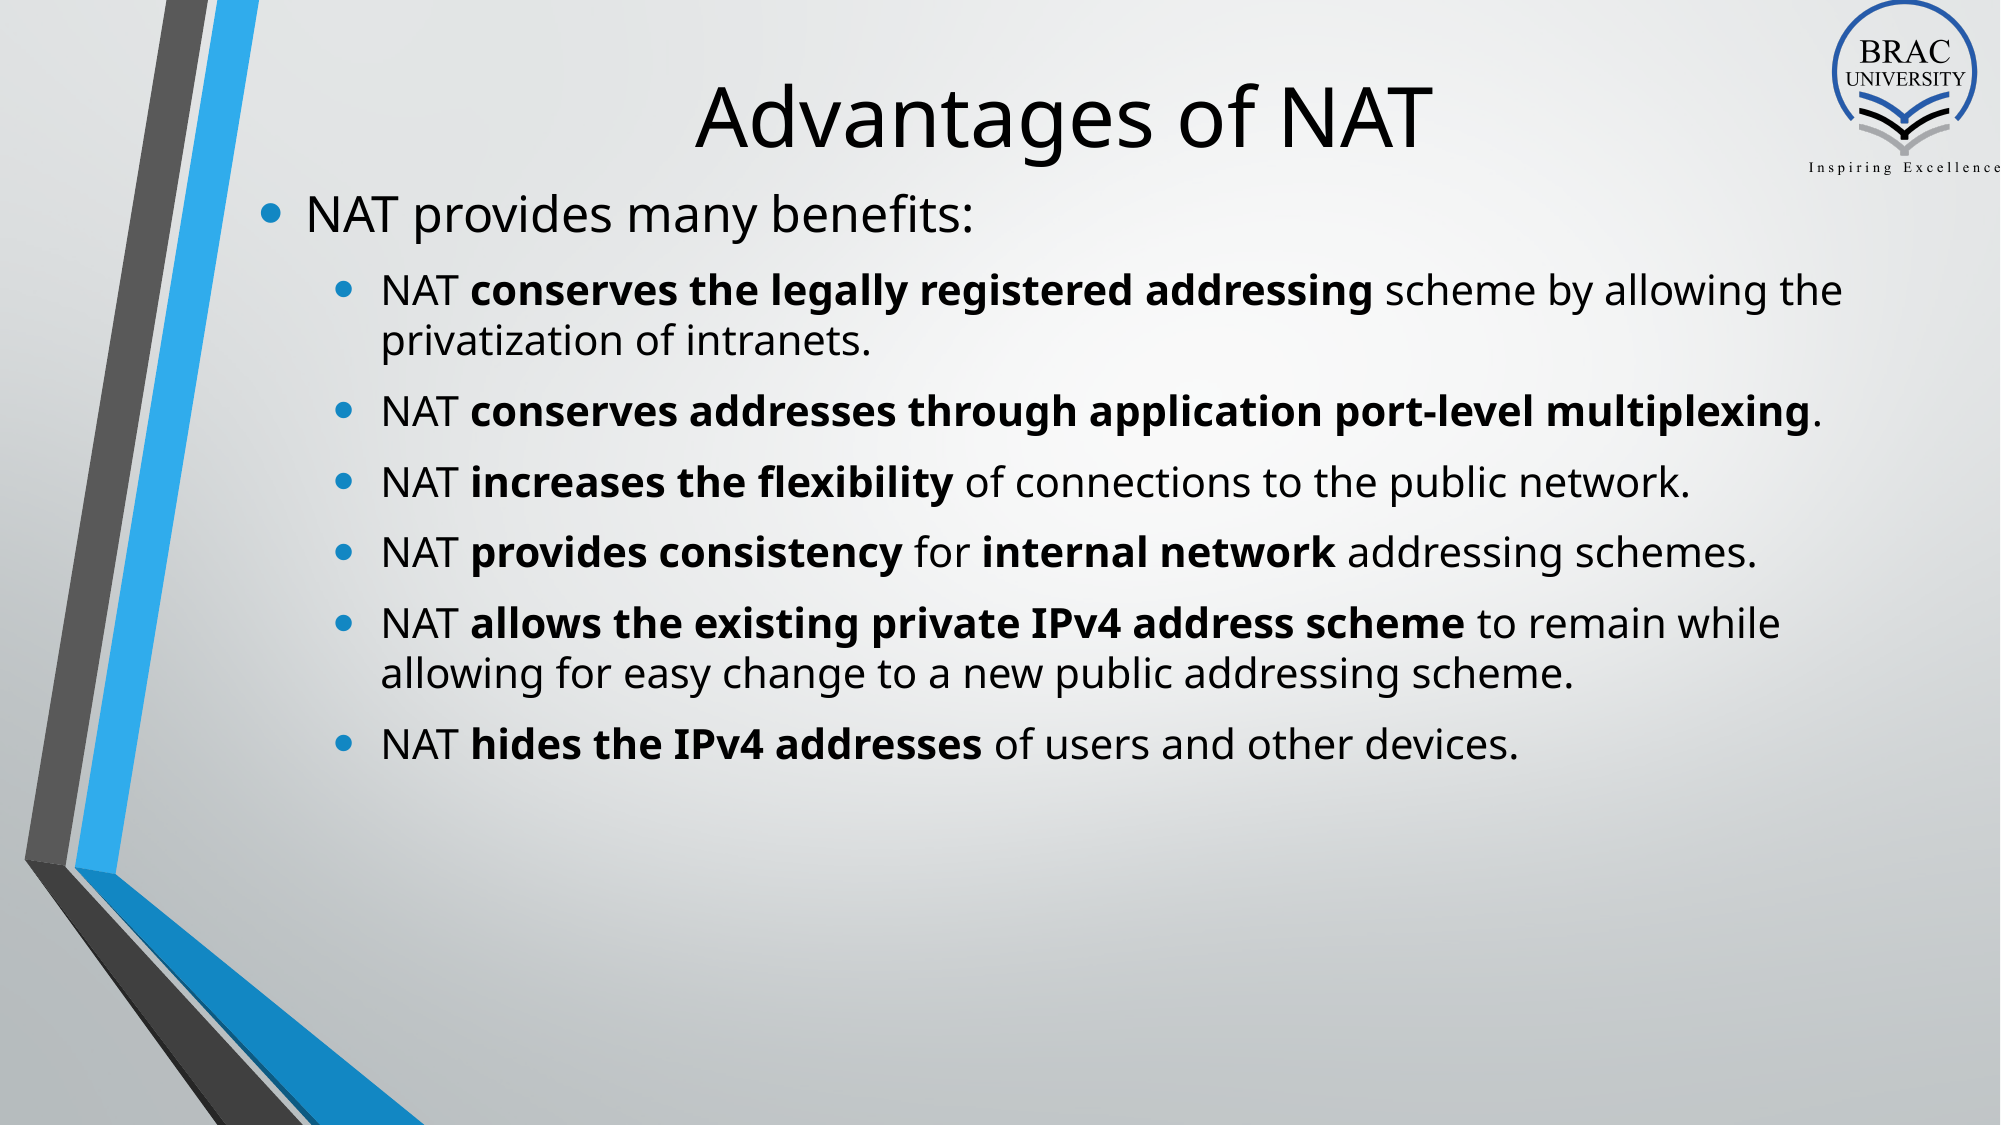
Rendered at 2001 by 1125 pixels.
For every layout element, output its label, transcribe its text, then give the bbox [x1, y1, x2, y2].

picture [1808, 0, 2000, 176]
list NAT provides many benefits: NAT conserves the legally registered addressing scheme by allowing the privatization of intranets. NAT conserves addresses through application port-level multiplexing. NAT increases the flexibility of connections to the public network. NAT provides consistency for internal network addressing schemes. NAT allows the existing private IPv4 address scheme to remain while allowing for easy change to a new public addressing scheme. NAT hides the IPv4 addresses of users and other devices. [243, 174, 1887, 1085]
title Advantages of NAT [243, 53, 1808, 174]
